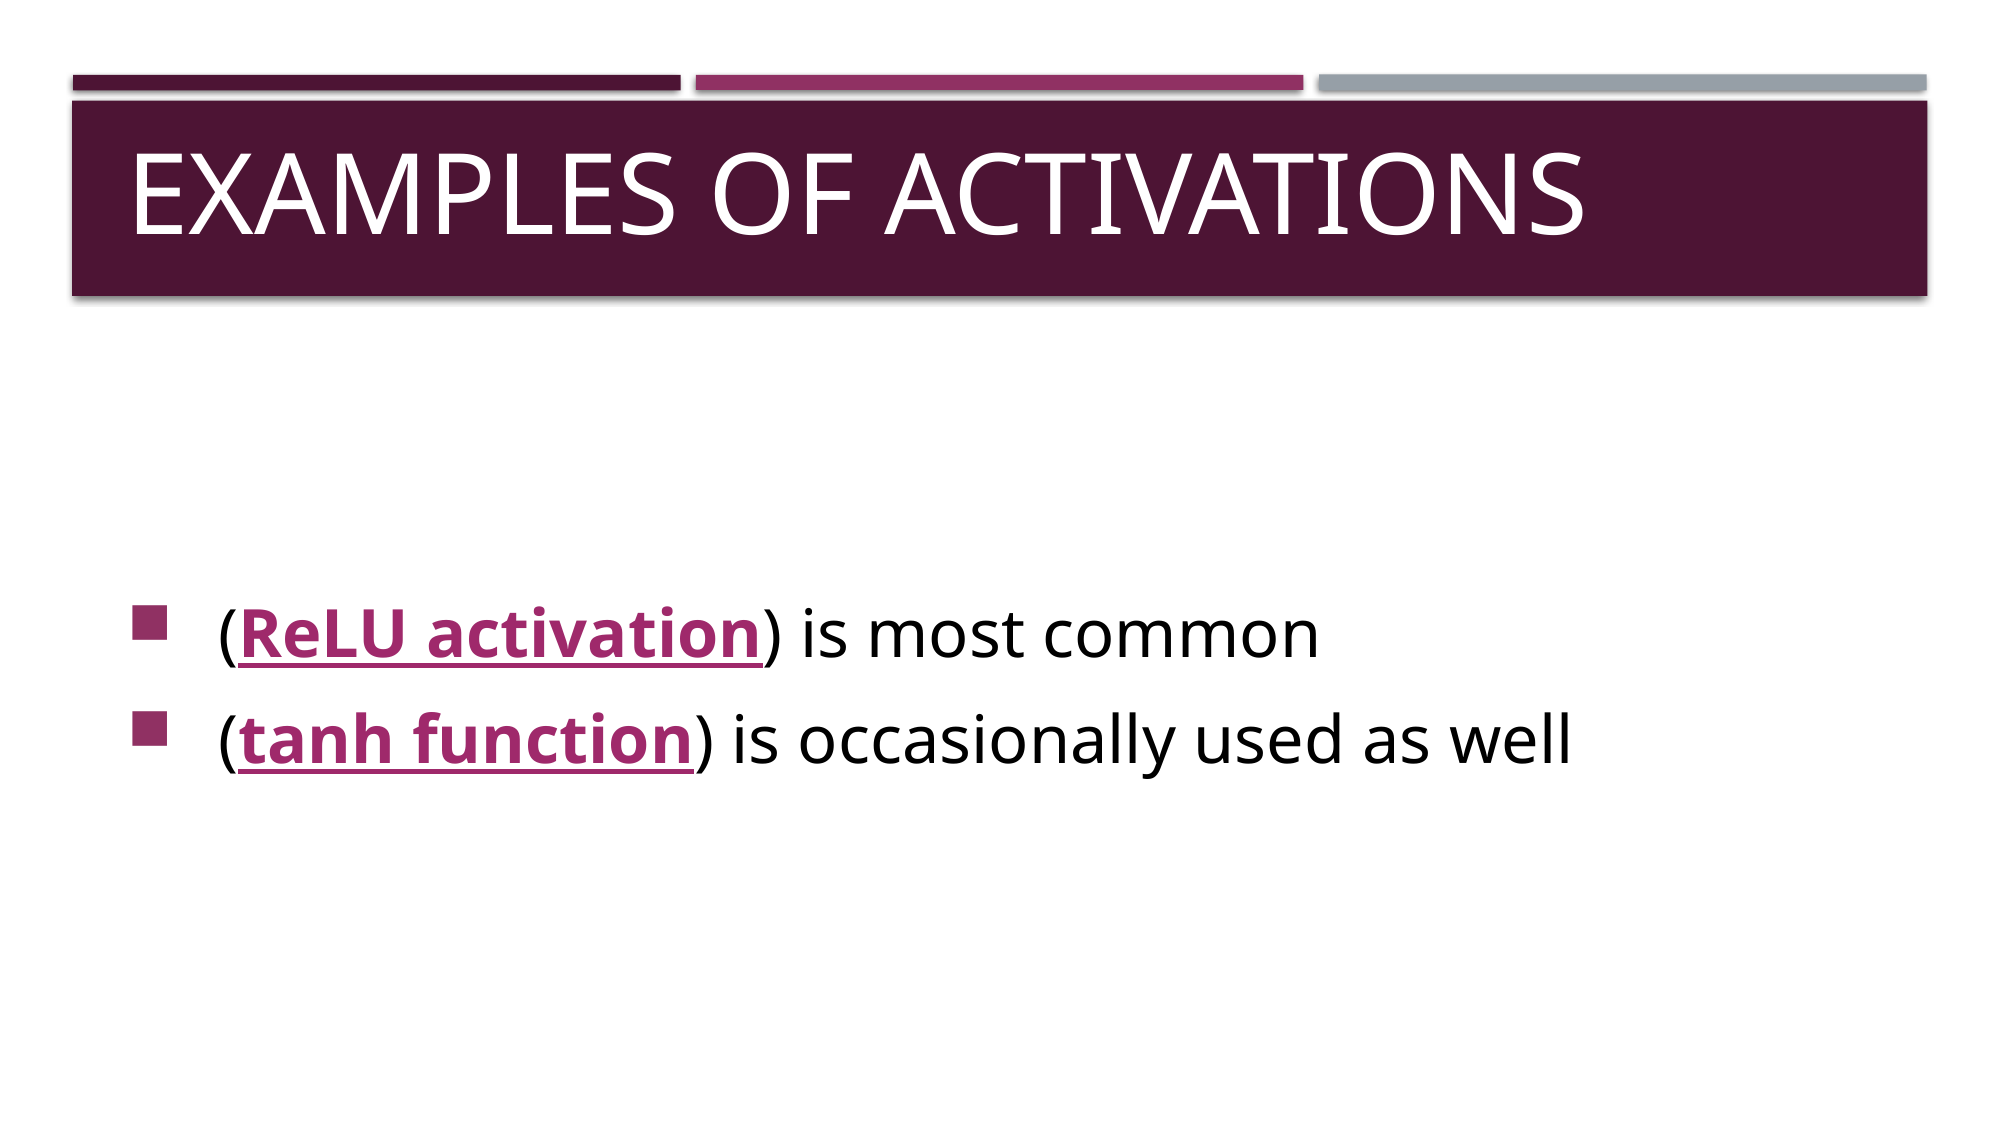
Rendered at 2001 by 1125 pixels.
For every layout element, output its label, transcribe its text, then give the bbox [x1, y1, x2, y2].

title Examples of activations [111, 113, 1880, 265]
